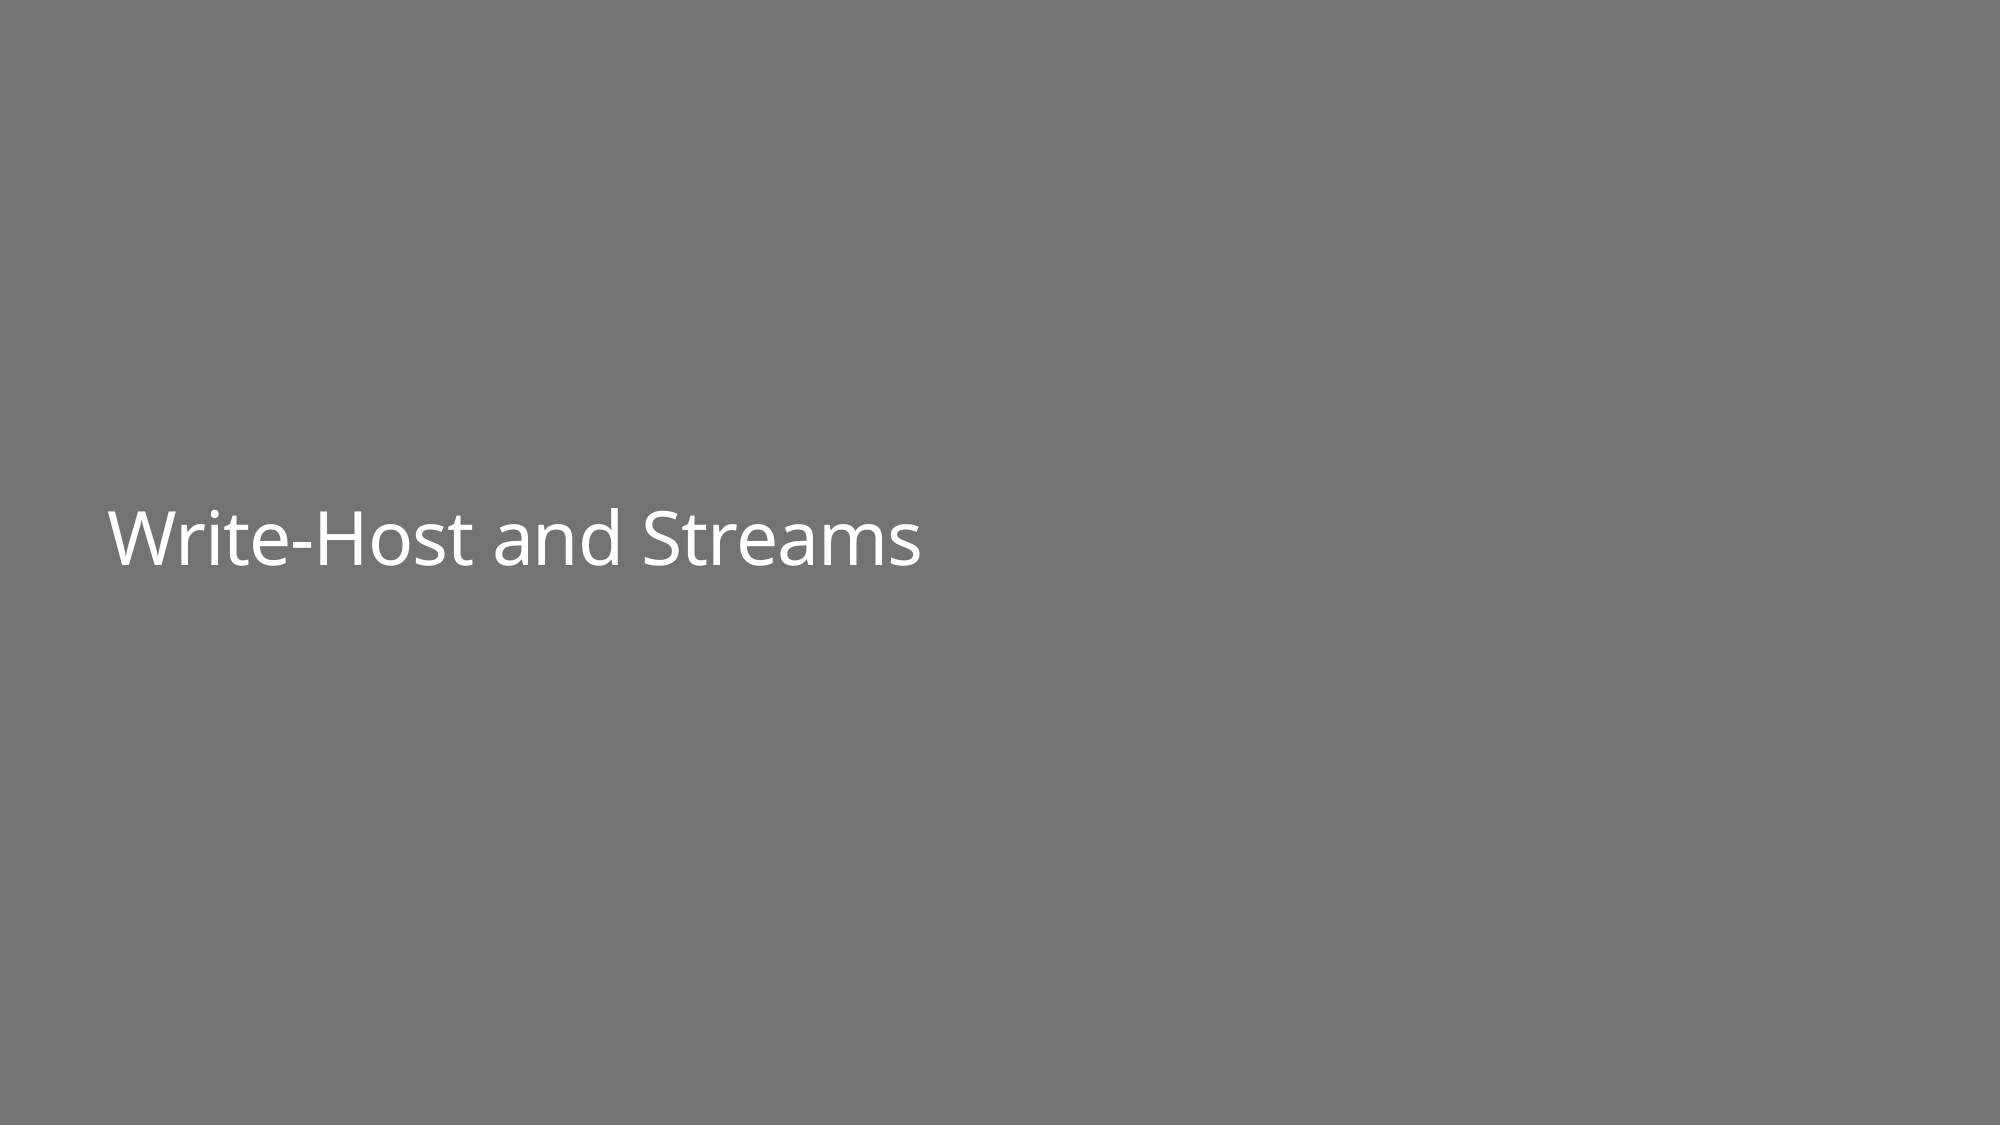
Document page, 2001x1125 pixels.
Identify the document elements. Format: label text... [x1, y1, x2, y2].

title Write-Host and Streams [107, 488, 1587, 588]
